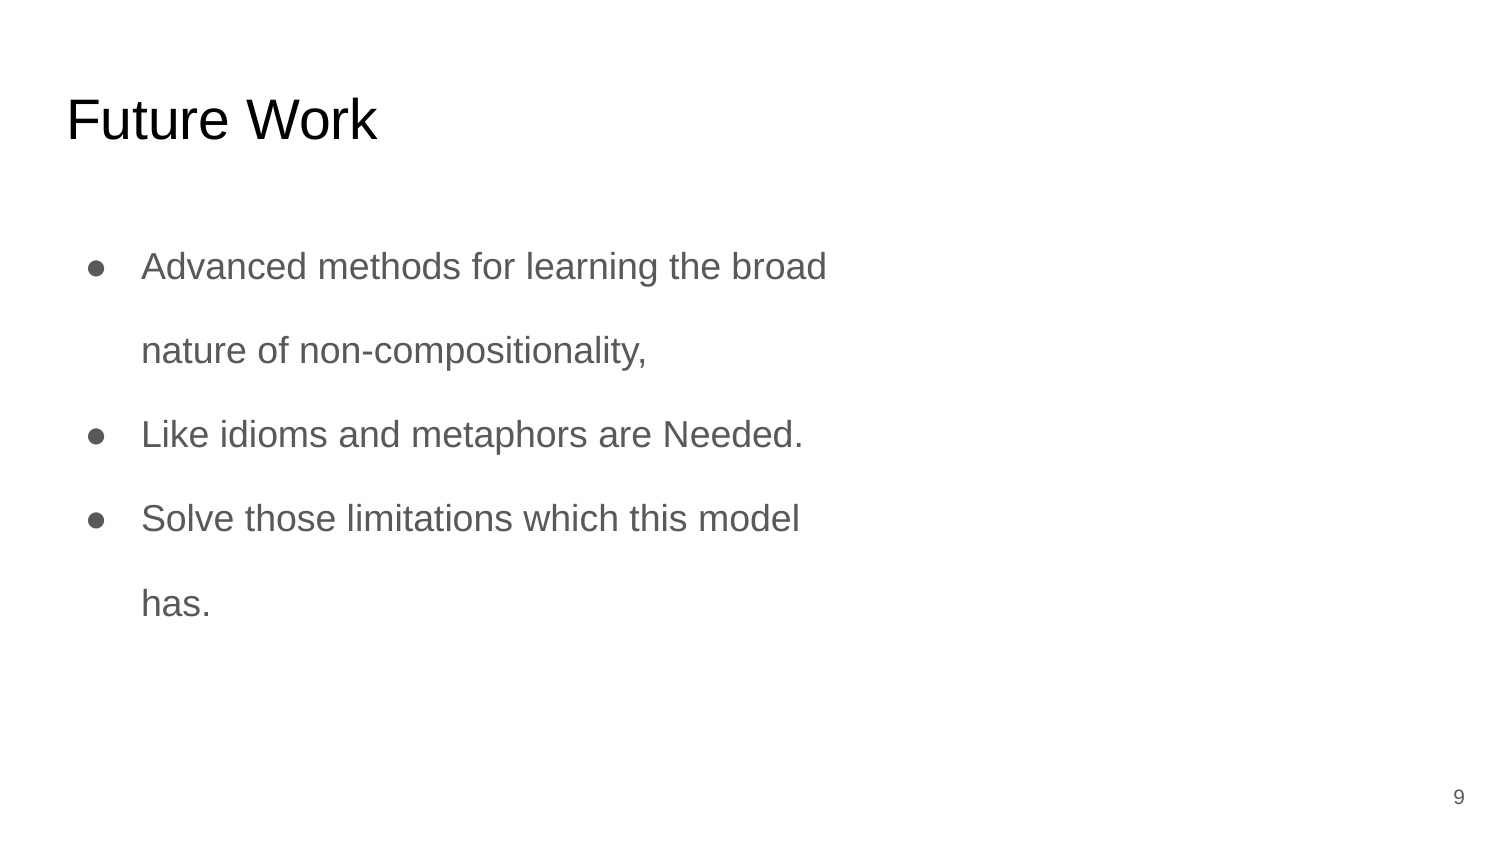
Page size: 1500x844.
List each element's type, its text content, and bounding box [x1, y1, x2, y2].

list Advanced methods for learning the broad nature of non-compositionality, Like idioms and metaphors are Needed. Solve those limitations which this model has. [51, 189, 890, 750]
slide_number ‹#› [1389, 764, 1480, 830]
title Future Work [51, 72, 1449, 167]
